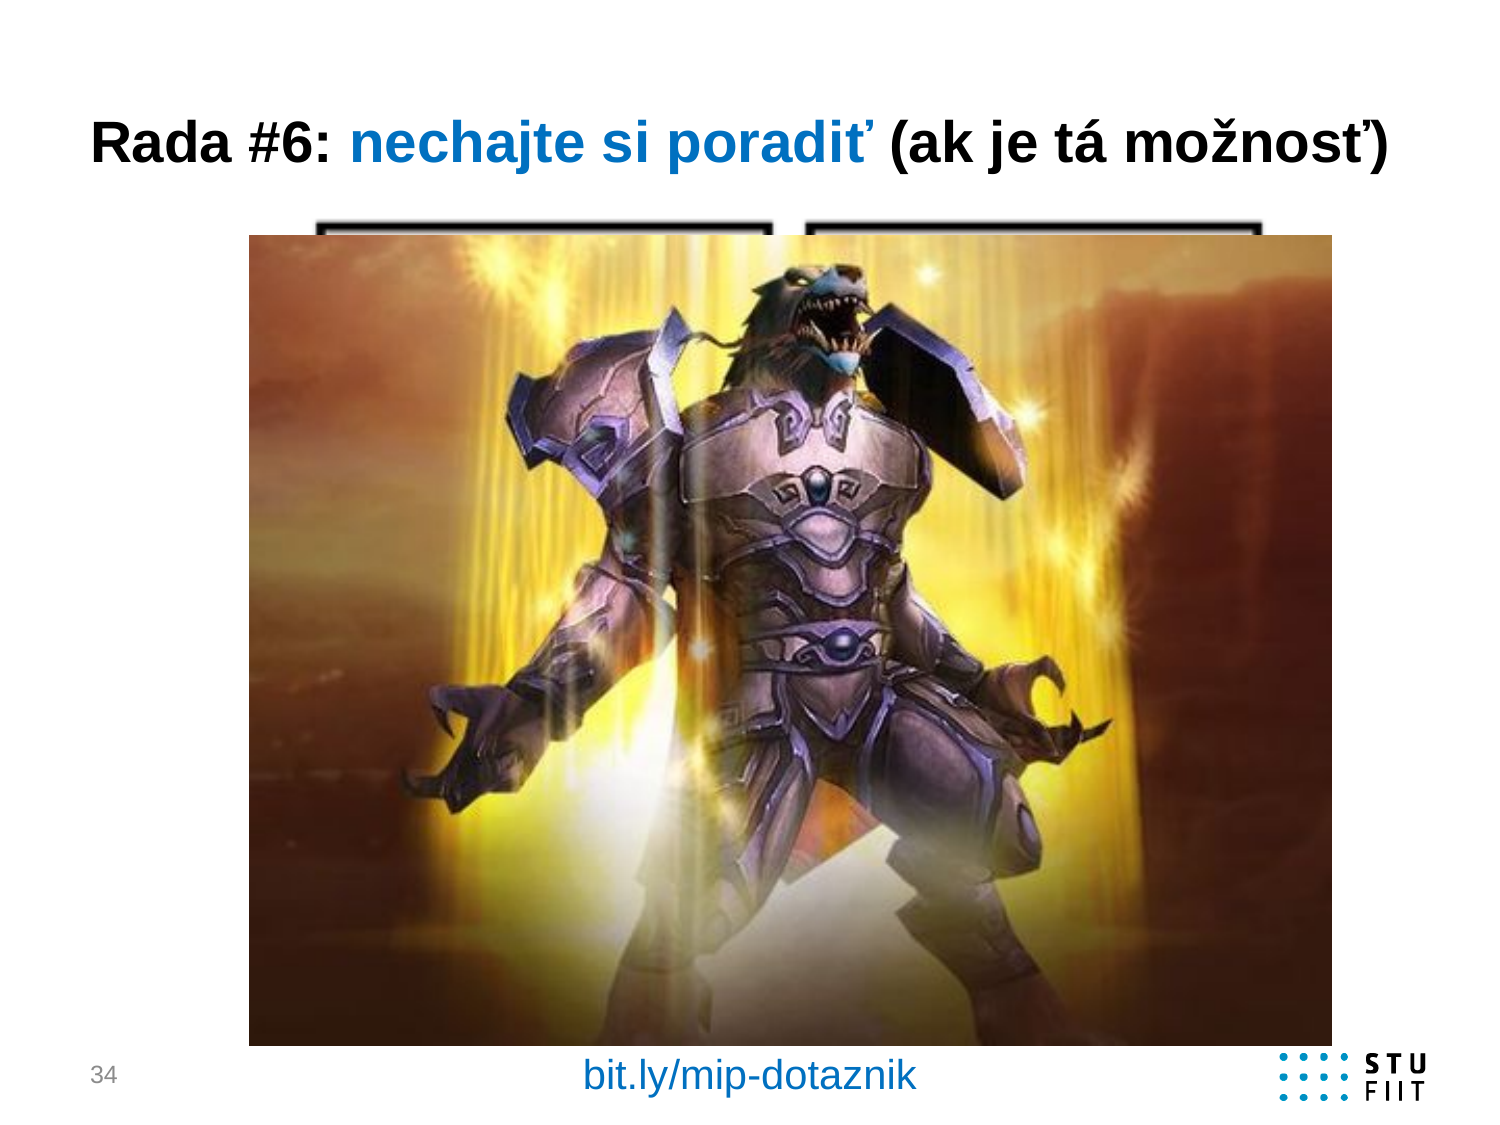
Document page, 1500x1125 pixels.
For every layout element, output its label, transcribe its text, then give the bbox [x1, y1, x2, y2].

picture [249, 197, 1436, 1118]
slide_number 34 [75, 1043, 425, 1104]
title Rada #6: nechajte si poradiť (ak je tá možnosť) [75, 45, 1425, 233]
footer bit.ly/mip-dotaznik [496, 1056, 1004, 1103]
